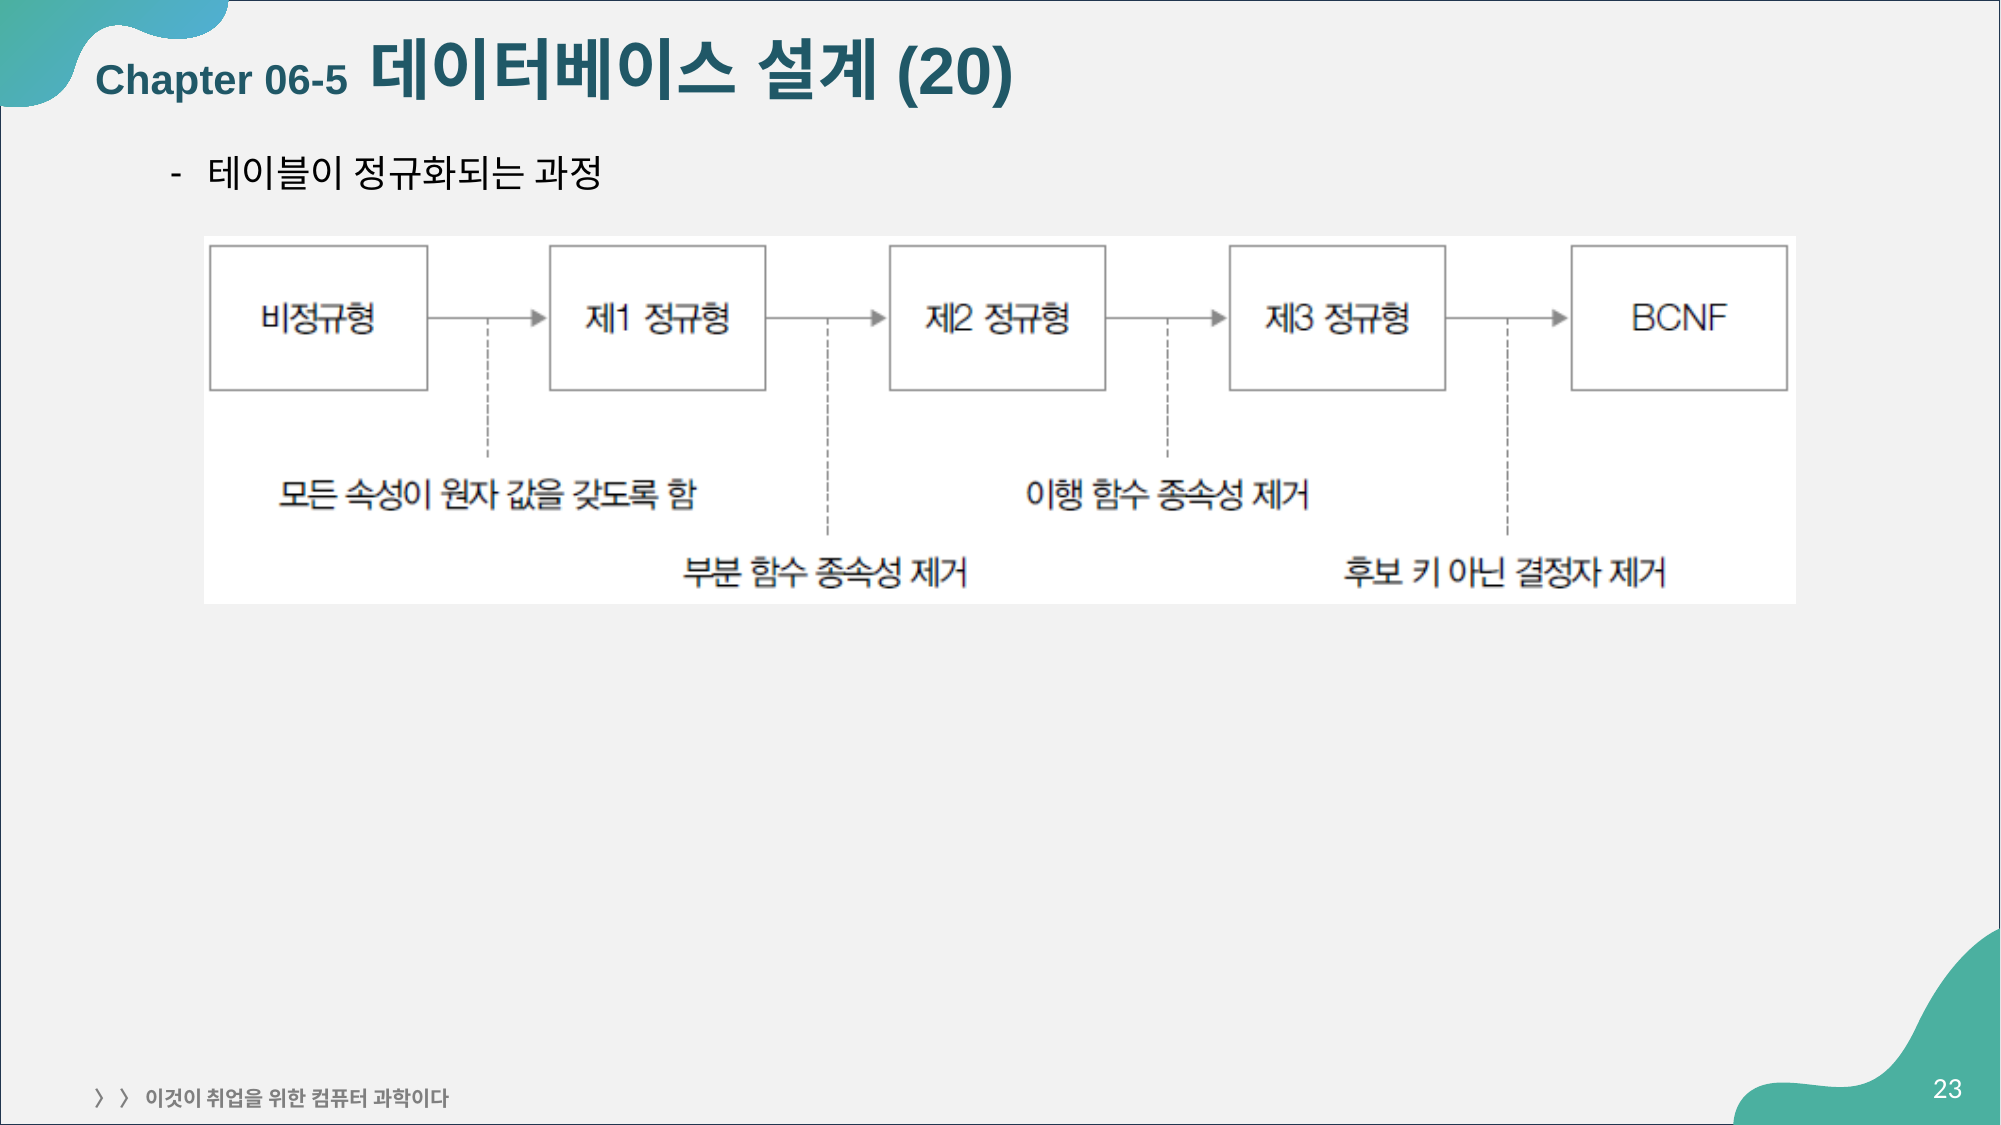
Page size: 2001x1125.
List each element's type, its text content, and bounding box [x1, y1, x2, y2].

footer 〉 〉 이것이 취업을 위한 컴퓨터 과학이다 [79, 1078, 755, 1114]
list 테이블이 정규화되는 과정 [79, 133, 1931, 1035]
picture [203, 236, 1796, 604]
slide_number ‹#› [1917, 1061, 1984, 1122]
title Chapter 06-5 데이터베이스 설계(20) [79, 17, 1931, 128]
